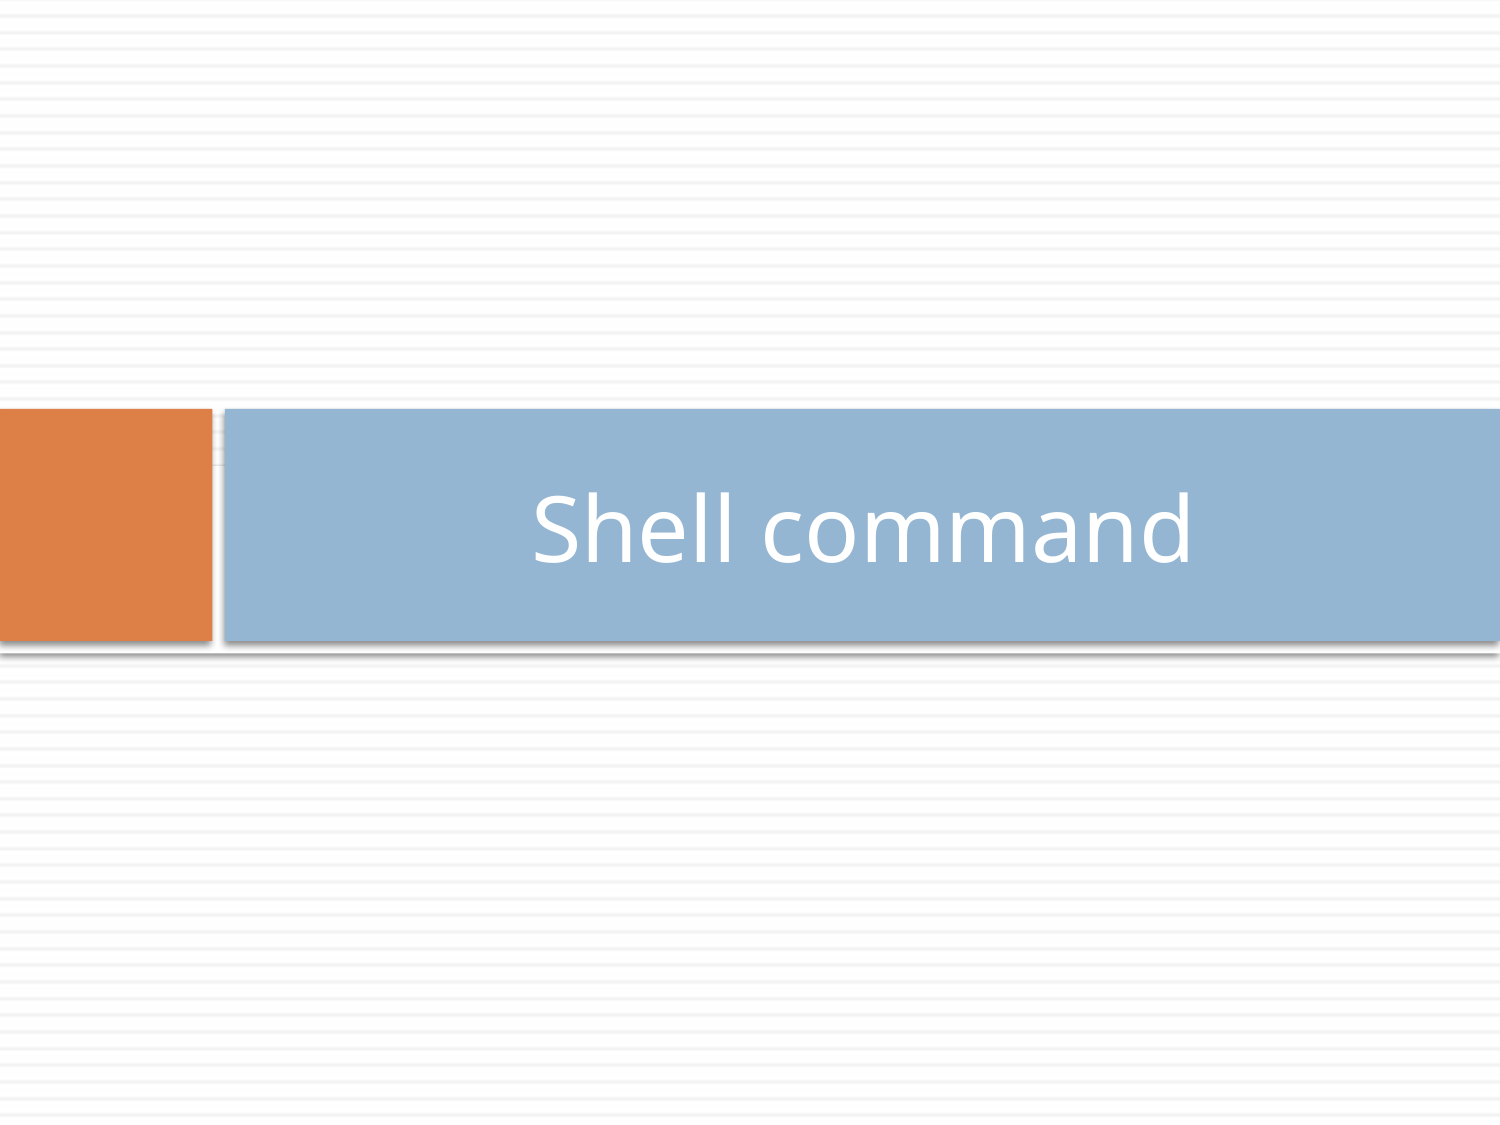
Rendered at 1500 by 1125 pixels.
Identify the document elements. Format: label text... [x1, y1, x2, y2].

title Shell command [238, 444, 1489, 607]
